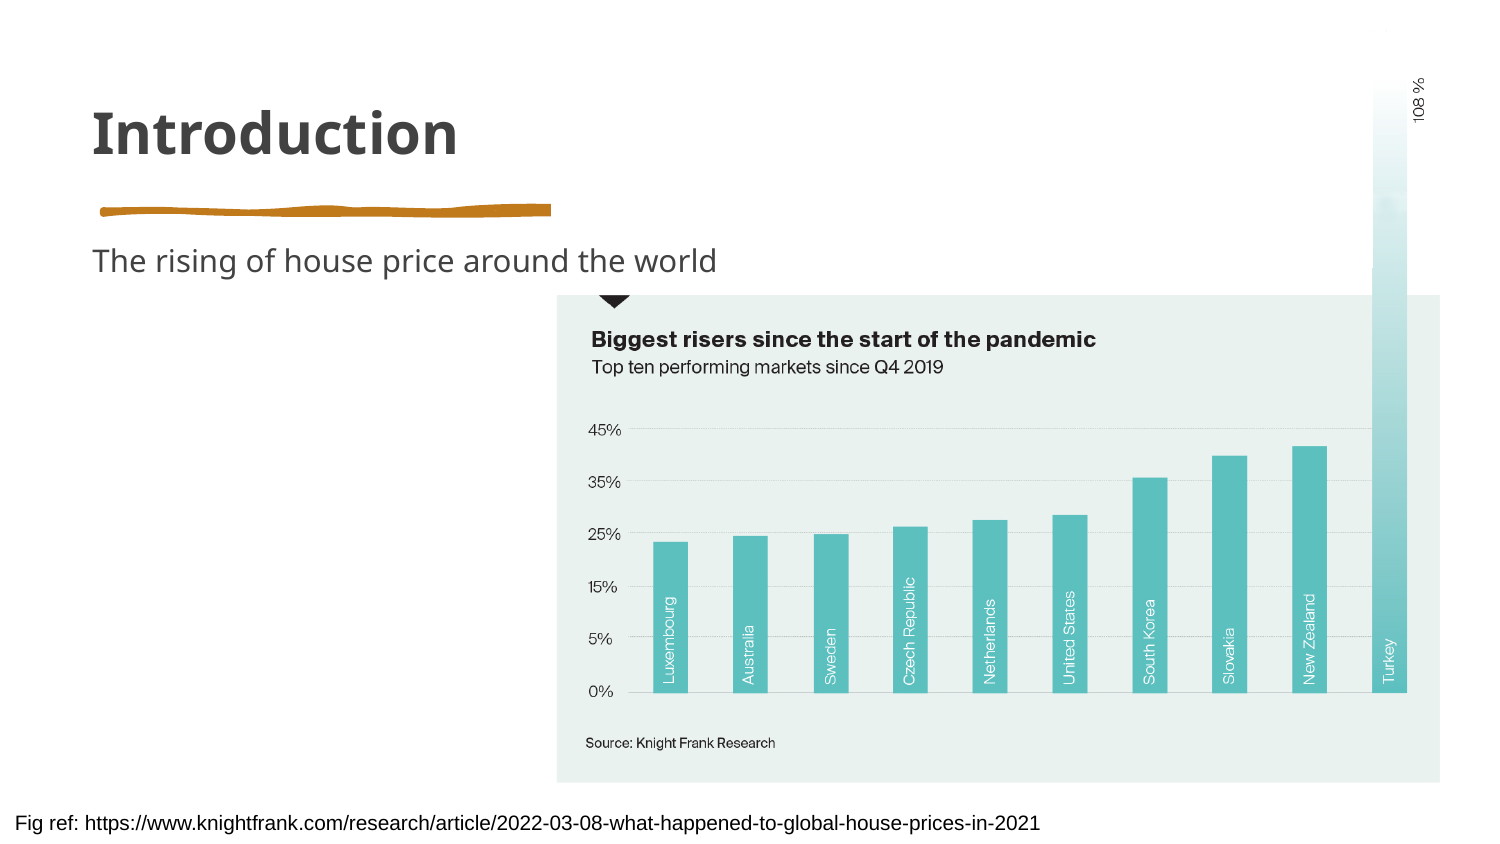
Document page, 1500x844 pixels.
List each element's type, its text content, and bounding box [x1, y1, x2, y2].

picture [551, 21, 1452, 788]
text_box Fig ref: https://www.knightfrank.com/research/article/2022-03-08-what-happened-to-global-house-prices-in-2021 [0, 802, 1250, 842]
list The rising of house price around the world [77, 167, 546, 348]
title Introduction [77, 77, 499, 167]
